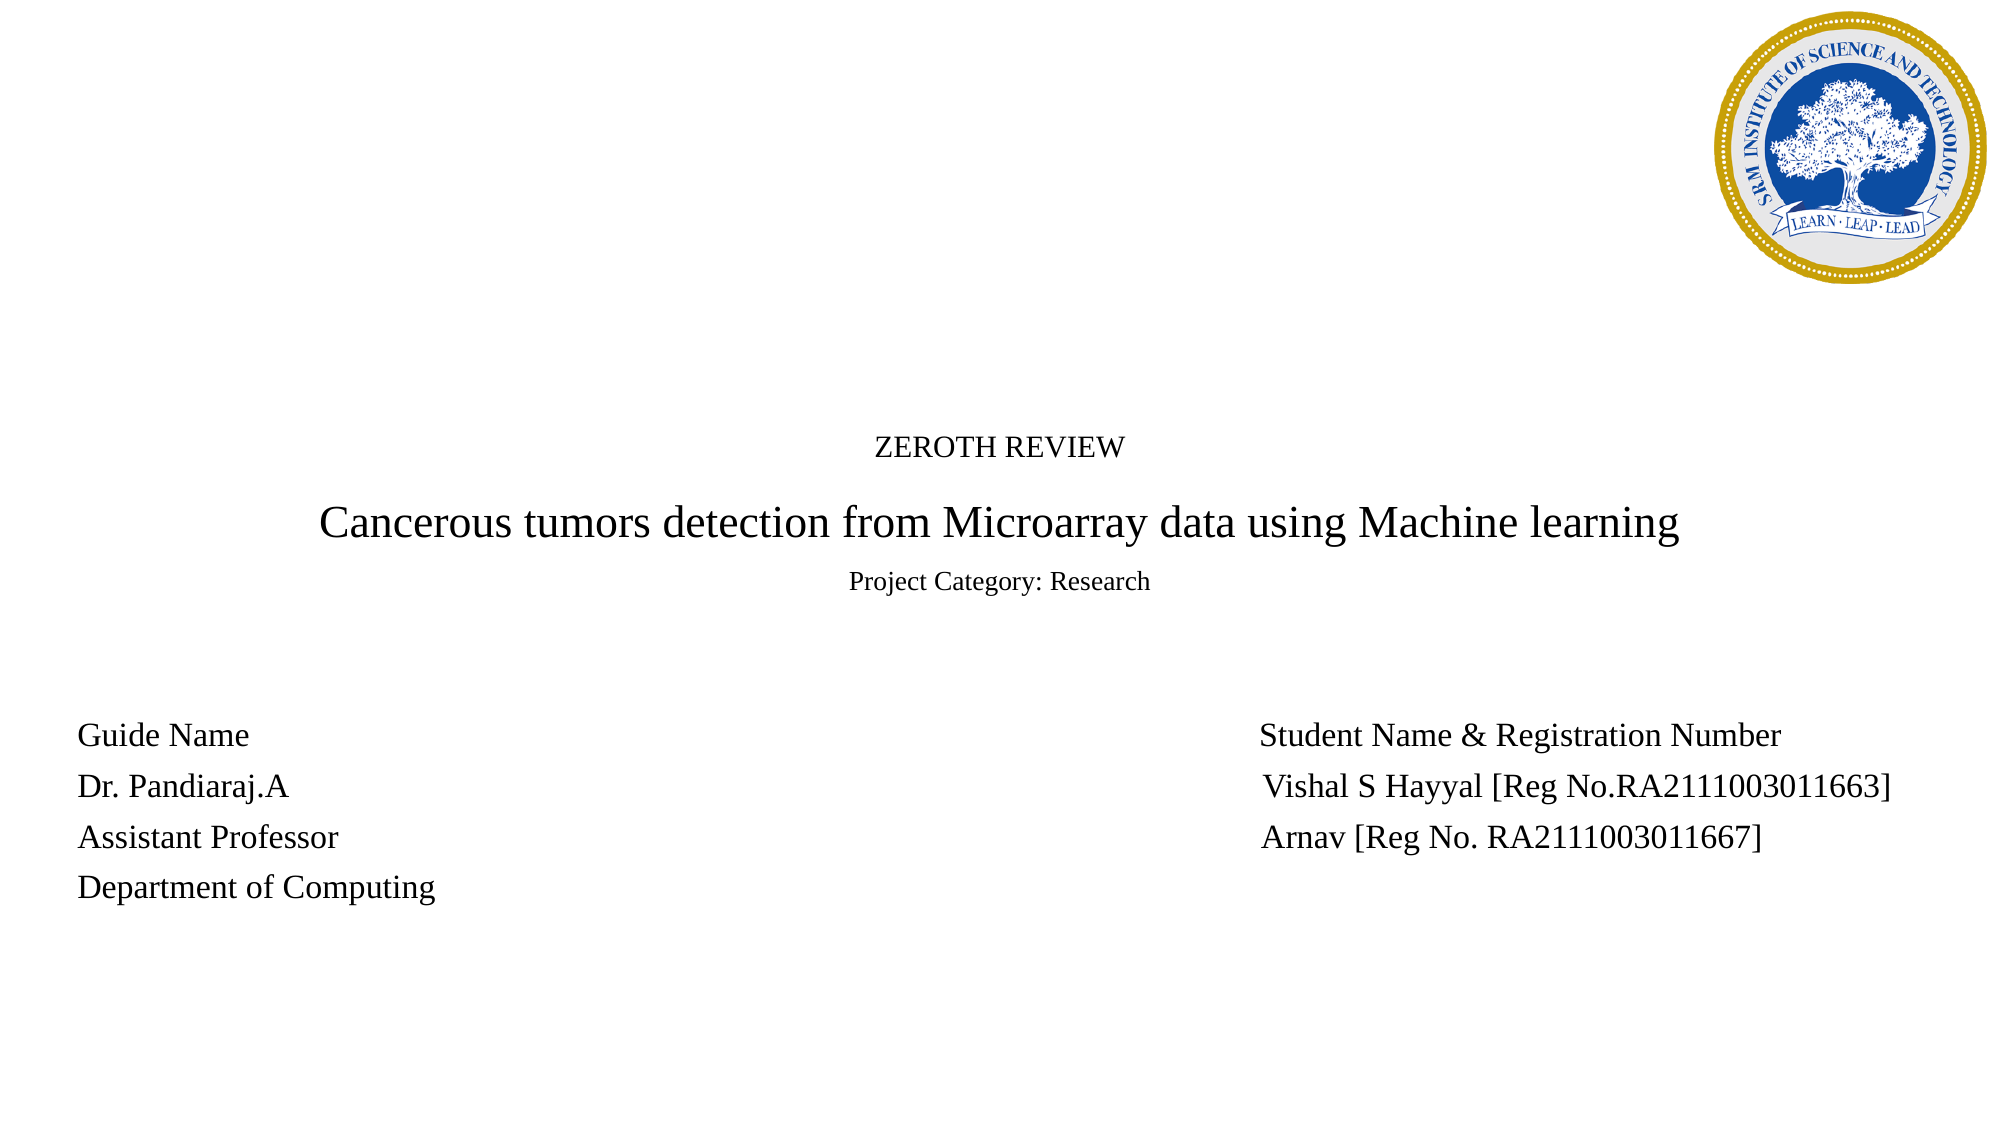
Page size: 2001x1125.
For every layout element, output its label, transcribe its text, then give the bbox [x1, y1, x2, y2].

picture [1713, 11, 1987, 284]
title ZEROTH REVIEW Cancerous tumors detection from Microarray data using Machine learning Project Category: Research [249, 262, 1750, 604]
subtitle Guide Name Student Name & Registration Number Dr. Pandiaraj.A Vishal S Hayyal [Reg No.RA2111003011663] Assistant Professor Arnav [Reg No. RA2111003011667] Department of Computing [62, 709, 1939, 951]
